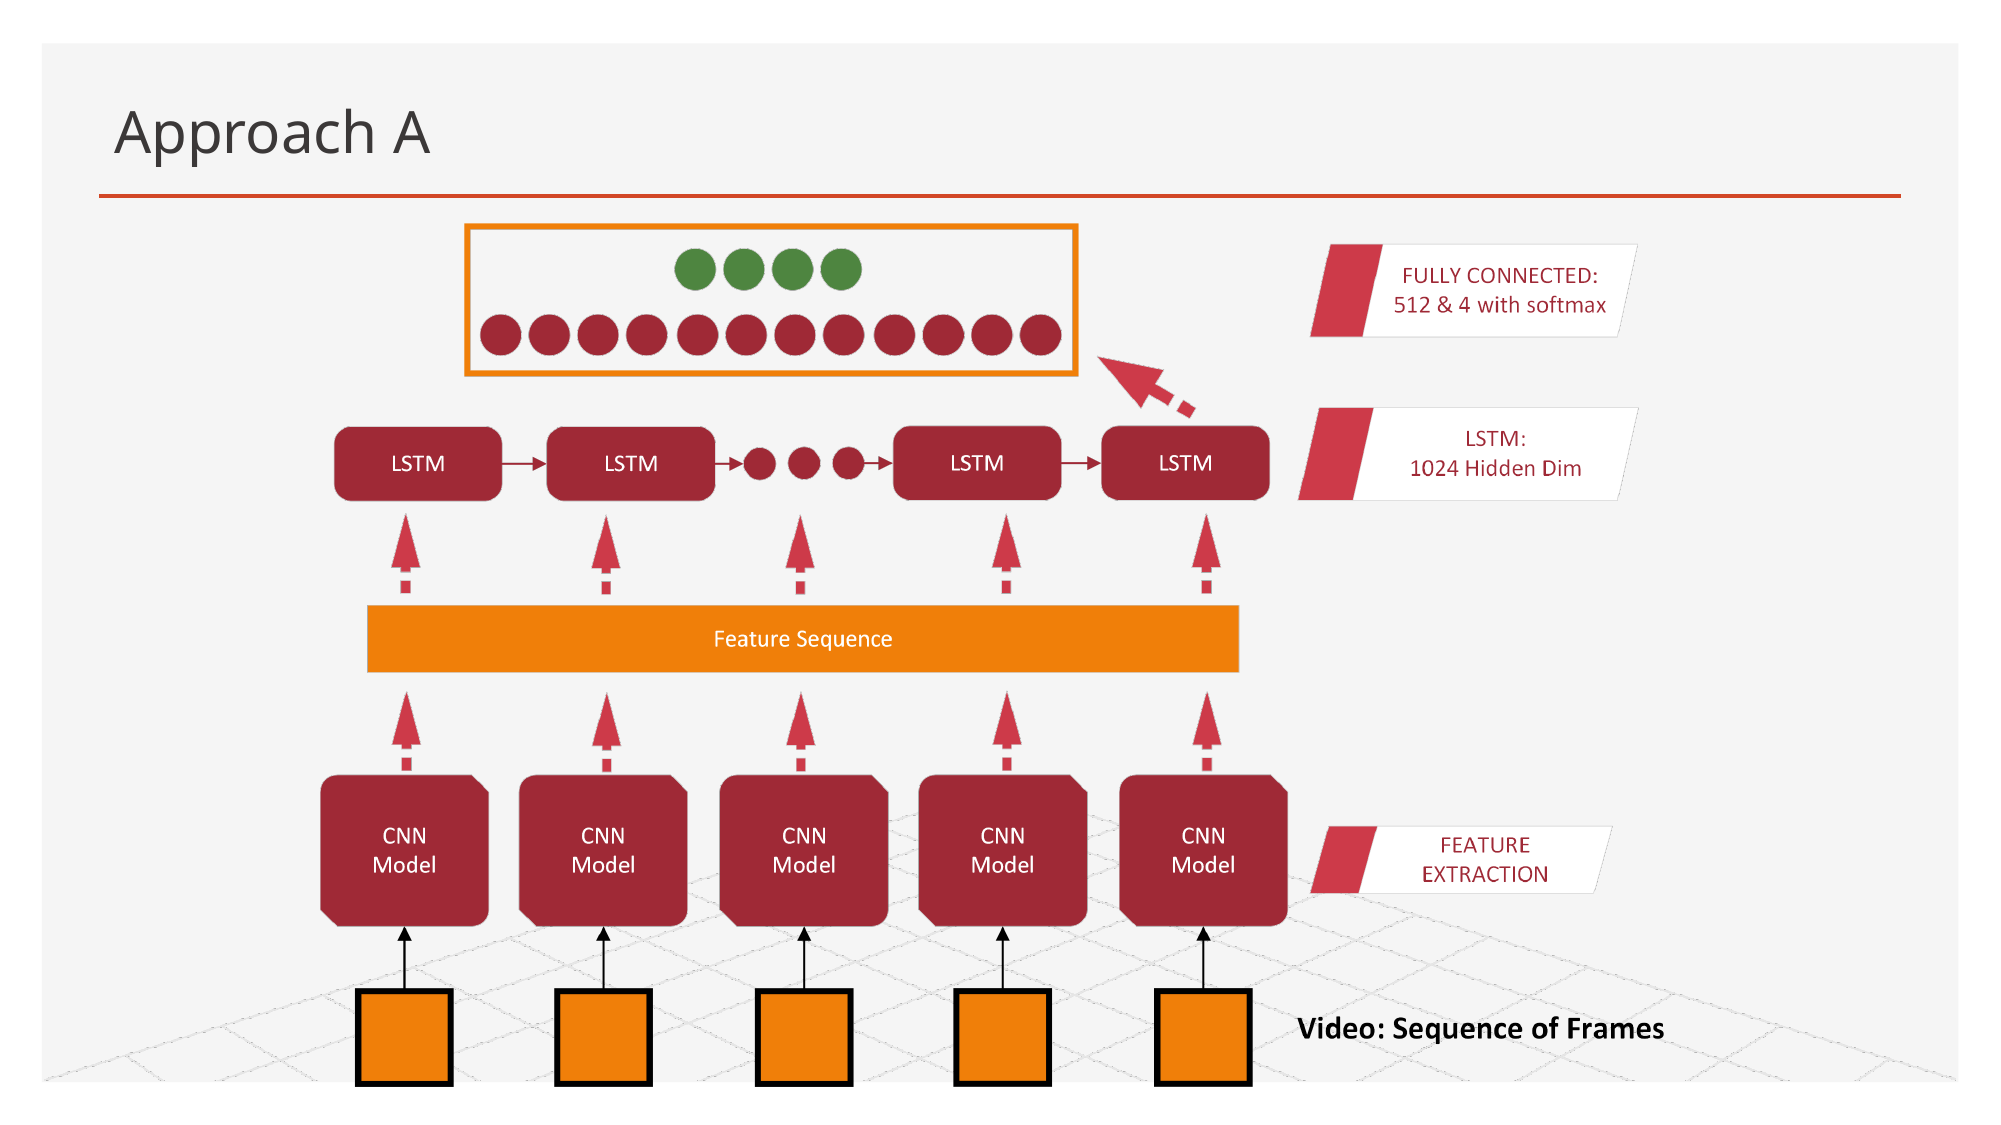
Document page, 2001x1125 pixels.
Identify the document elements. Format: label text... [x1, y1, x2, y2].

title Approach A [99, 73, 1901, 197]
picture [44, 213, 1956, 1097]
